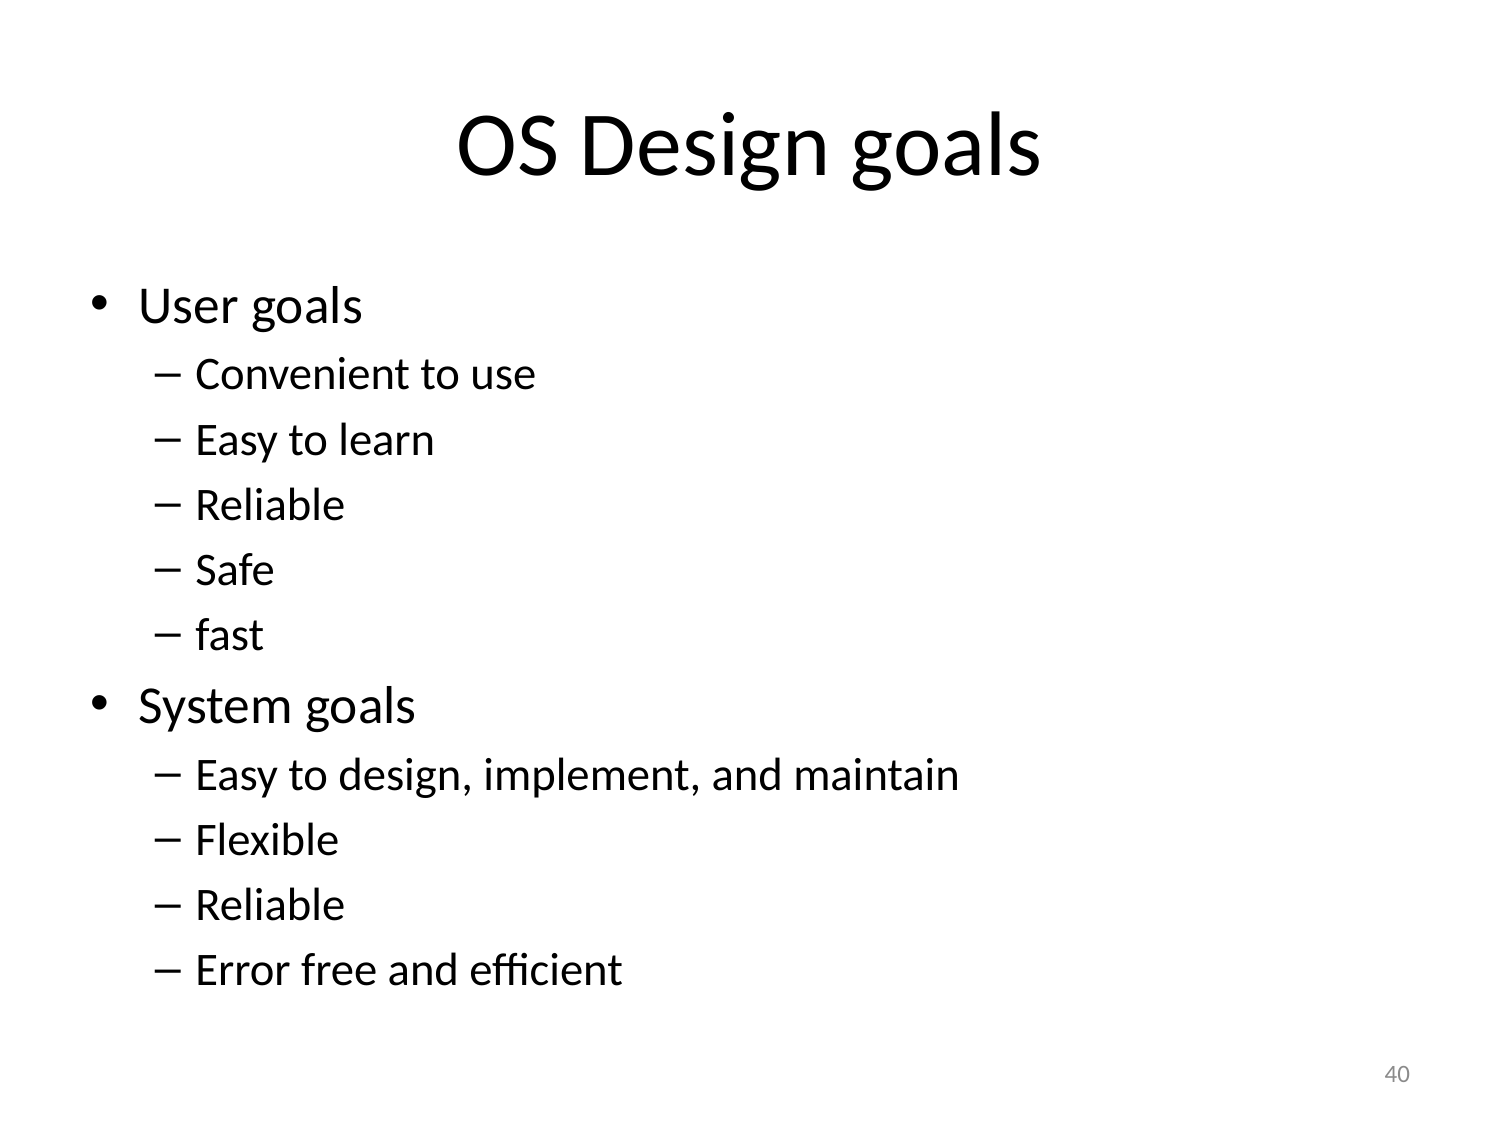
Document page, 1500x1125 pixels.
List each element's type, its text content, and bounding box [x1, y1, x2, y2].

list User goals Convenient to use Easy to learn Reliable Safe fast System goals Easy to design, implement, and maintain Flexible Reliable Error free and efficient [75, 262, 1425, 1005]
slide_number 40 [1074, 1042, 1425, 1103]
title OS Design goals [75, 45, 1425, 233]
